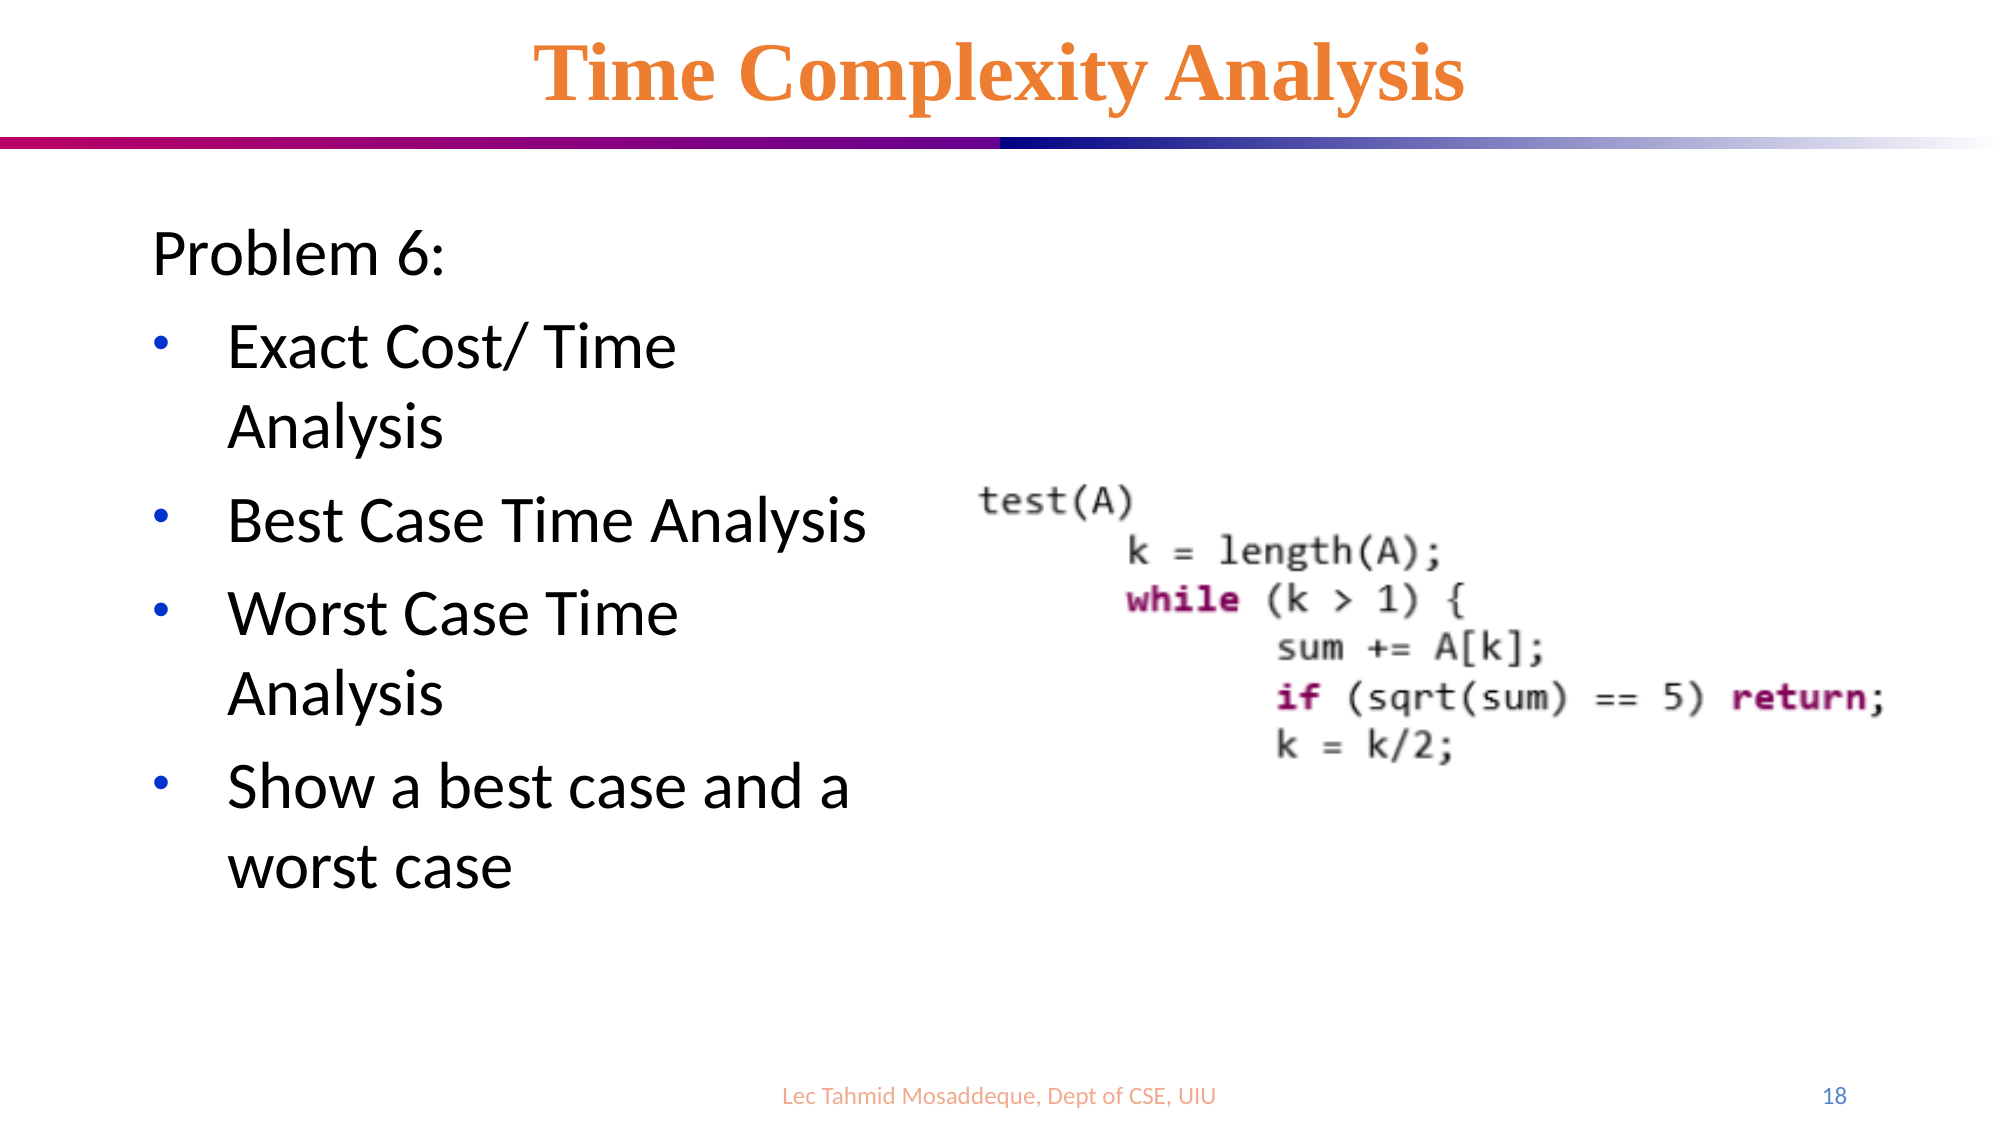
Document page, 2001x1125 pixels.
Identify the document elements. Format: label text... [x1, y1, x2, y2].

picture [920, 443, 1905, 829]
title Time Complexity Analysis [137, 24, 1863, 124]
list Problem 6: Exact Cost/ Time Analysis Best Case Time Analysis Worst Case Time Analysis Show a best case and a worst case [137, 201, 896, 1014]
footer Lec Tahmid Mosaddeque, Dept of CSE, UIU [662, 1065, 1338, 1125]
slide_number 18 [1412, 1065, 1863, 1125]
